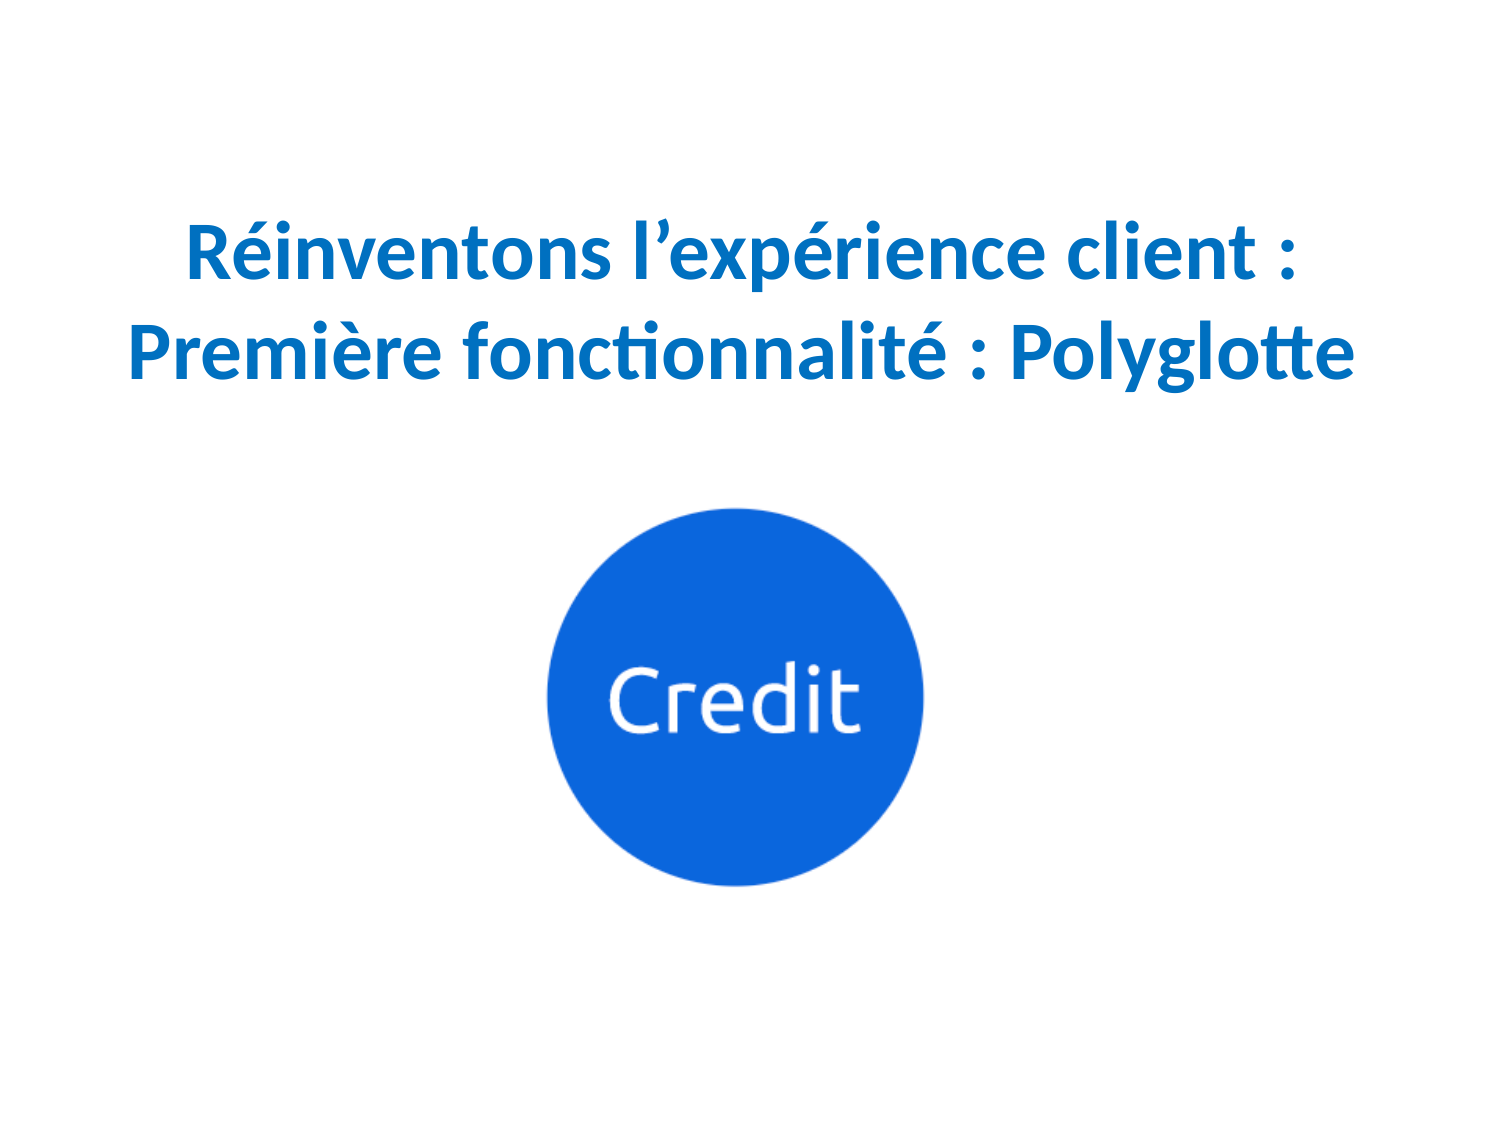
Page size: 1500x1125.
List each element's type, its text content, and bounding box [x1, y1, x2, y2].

picture [515, 503, 962, 895]
title Réinventons l’expérience client : Première fonctionnalité : Polyglotte [105, 175, 1381, 417]
